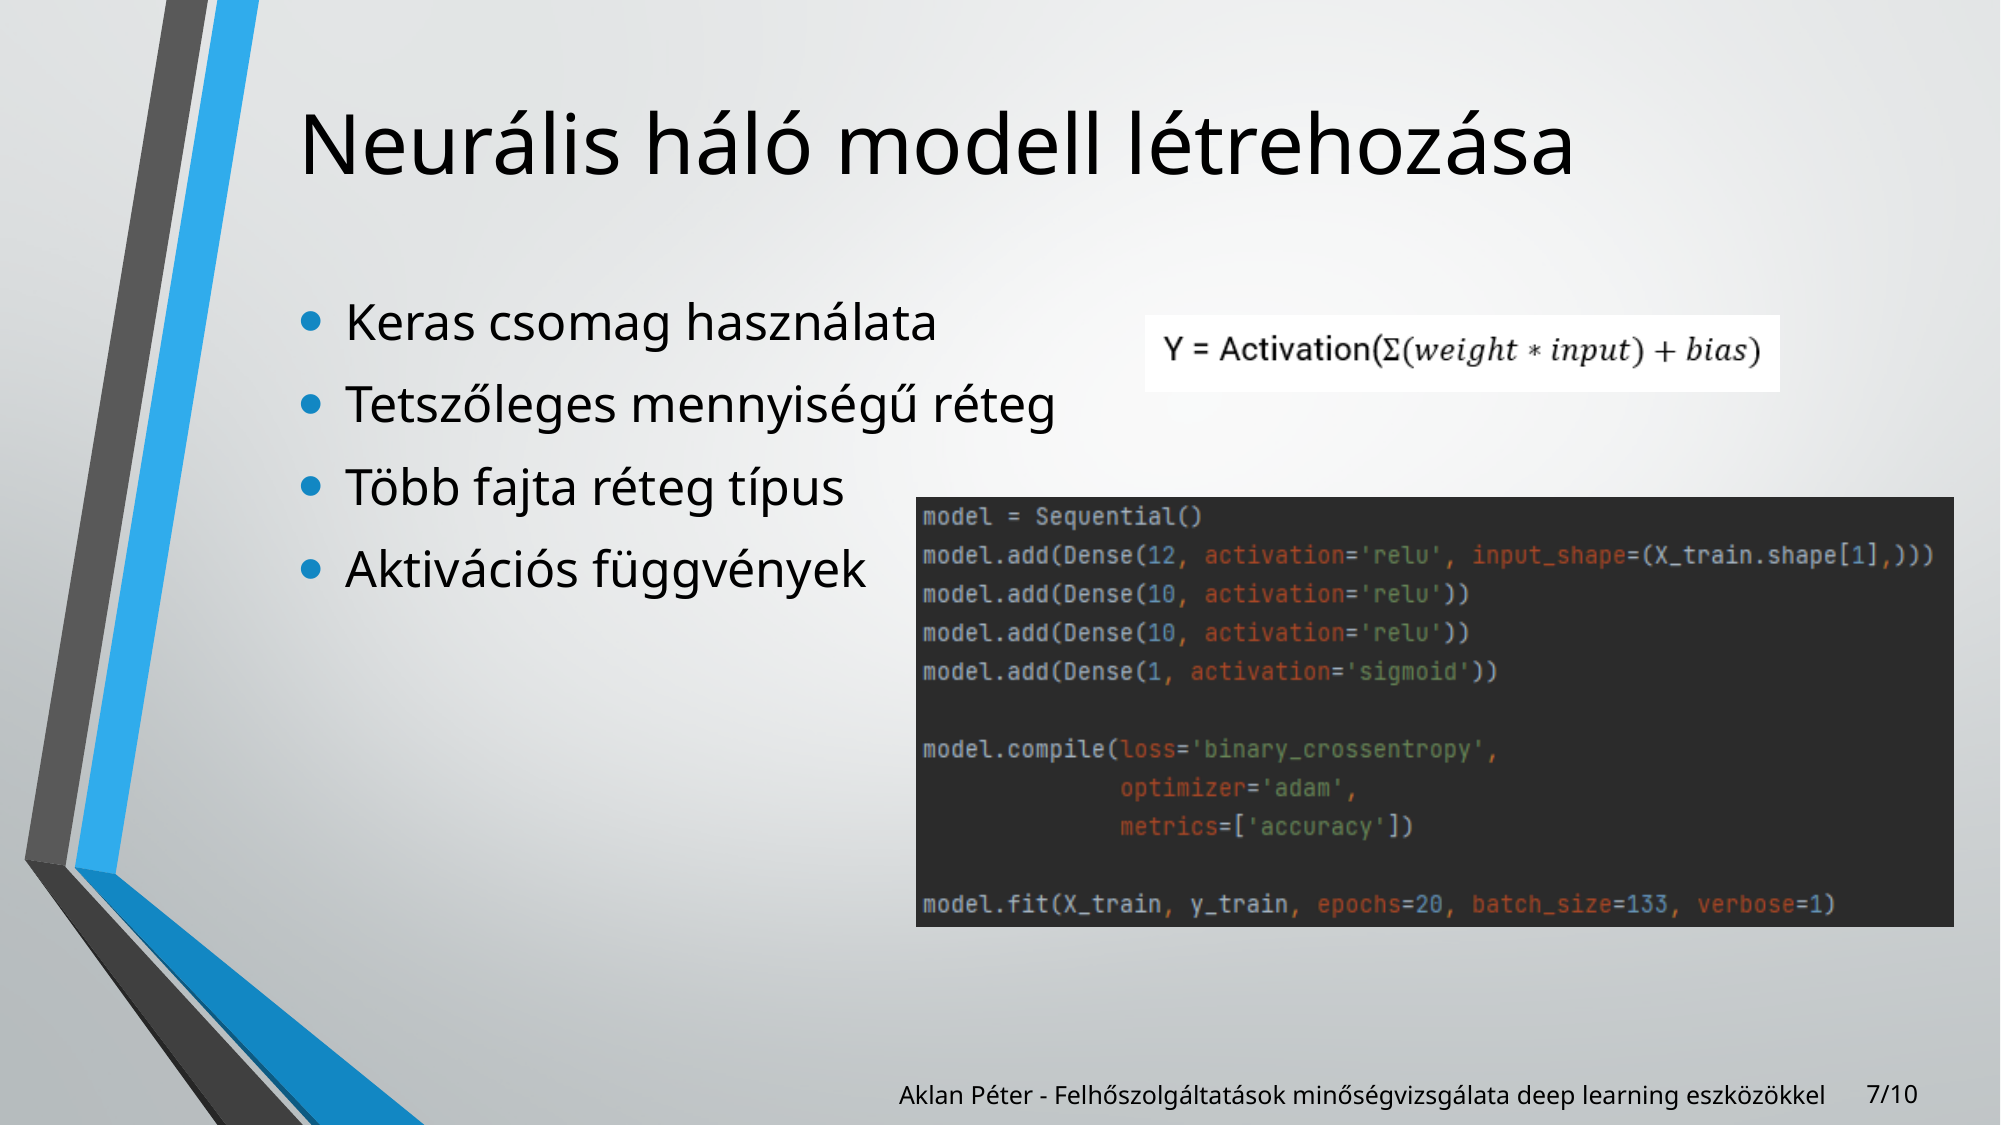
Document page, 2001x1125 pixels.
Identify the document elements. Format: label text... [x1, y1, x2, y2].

title Neurális háló modell létrehozása [283, 0, 1927, 286]
list Keras csomag használata Tetszőleges mennyiségű réteg Több fajta réteg típus Aktivációs függvények [283, 285, 1086, 798]
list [915, 497, 1954, 928]
footer Aklan Péter - Felhőszolgáltatások minőségvizsgálata deep learning eszközökkel [680, 1065, 1842, 1125]
picture [1145, 314, 1780, 392]
slide_number 7/10 [1842, 1065, 1934, 1125]
